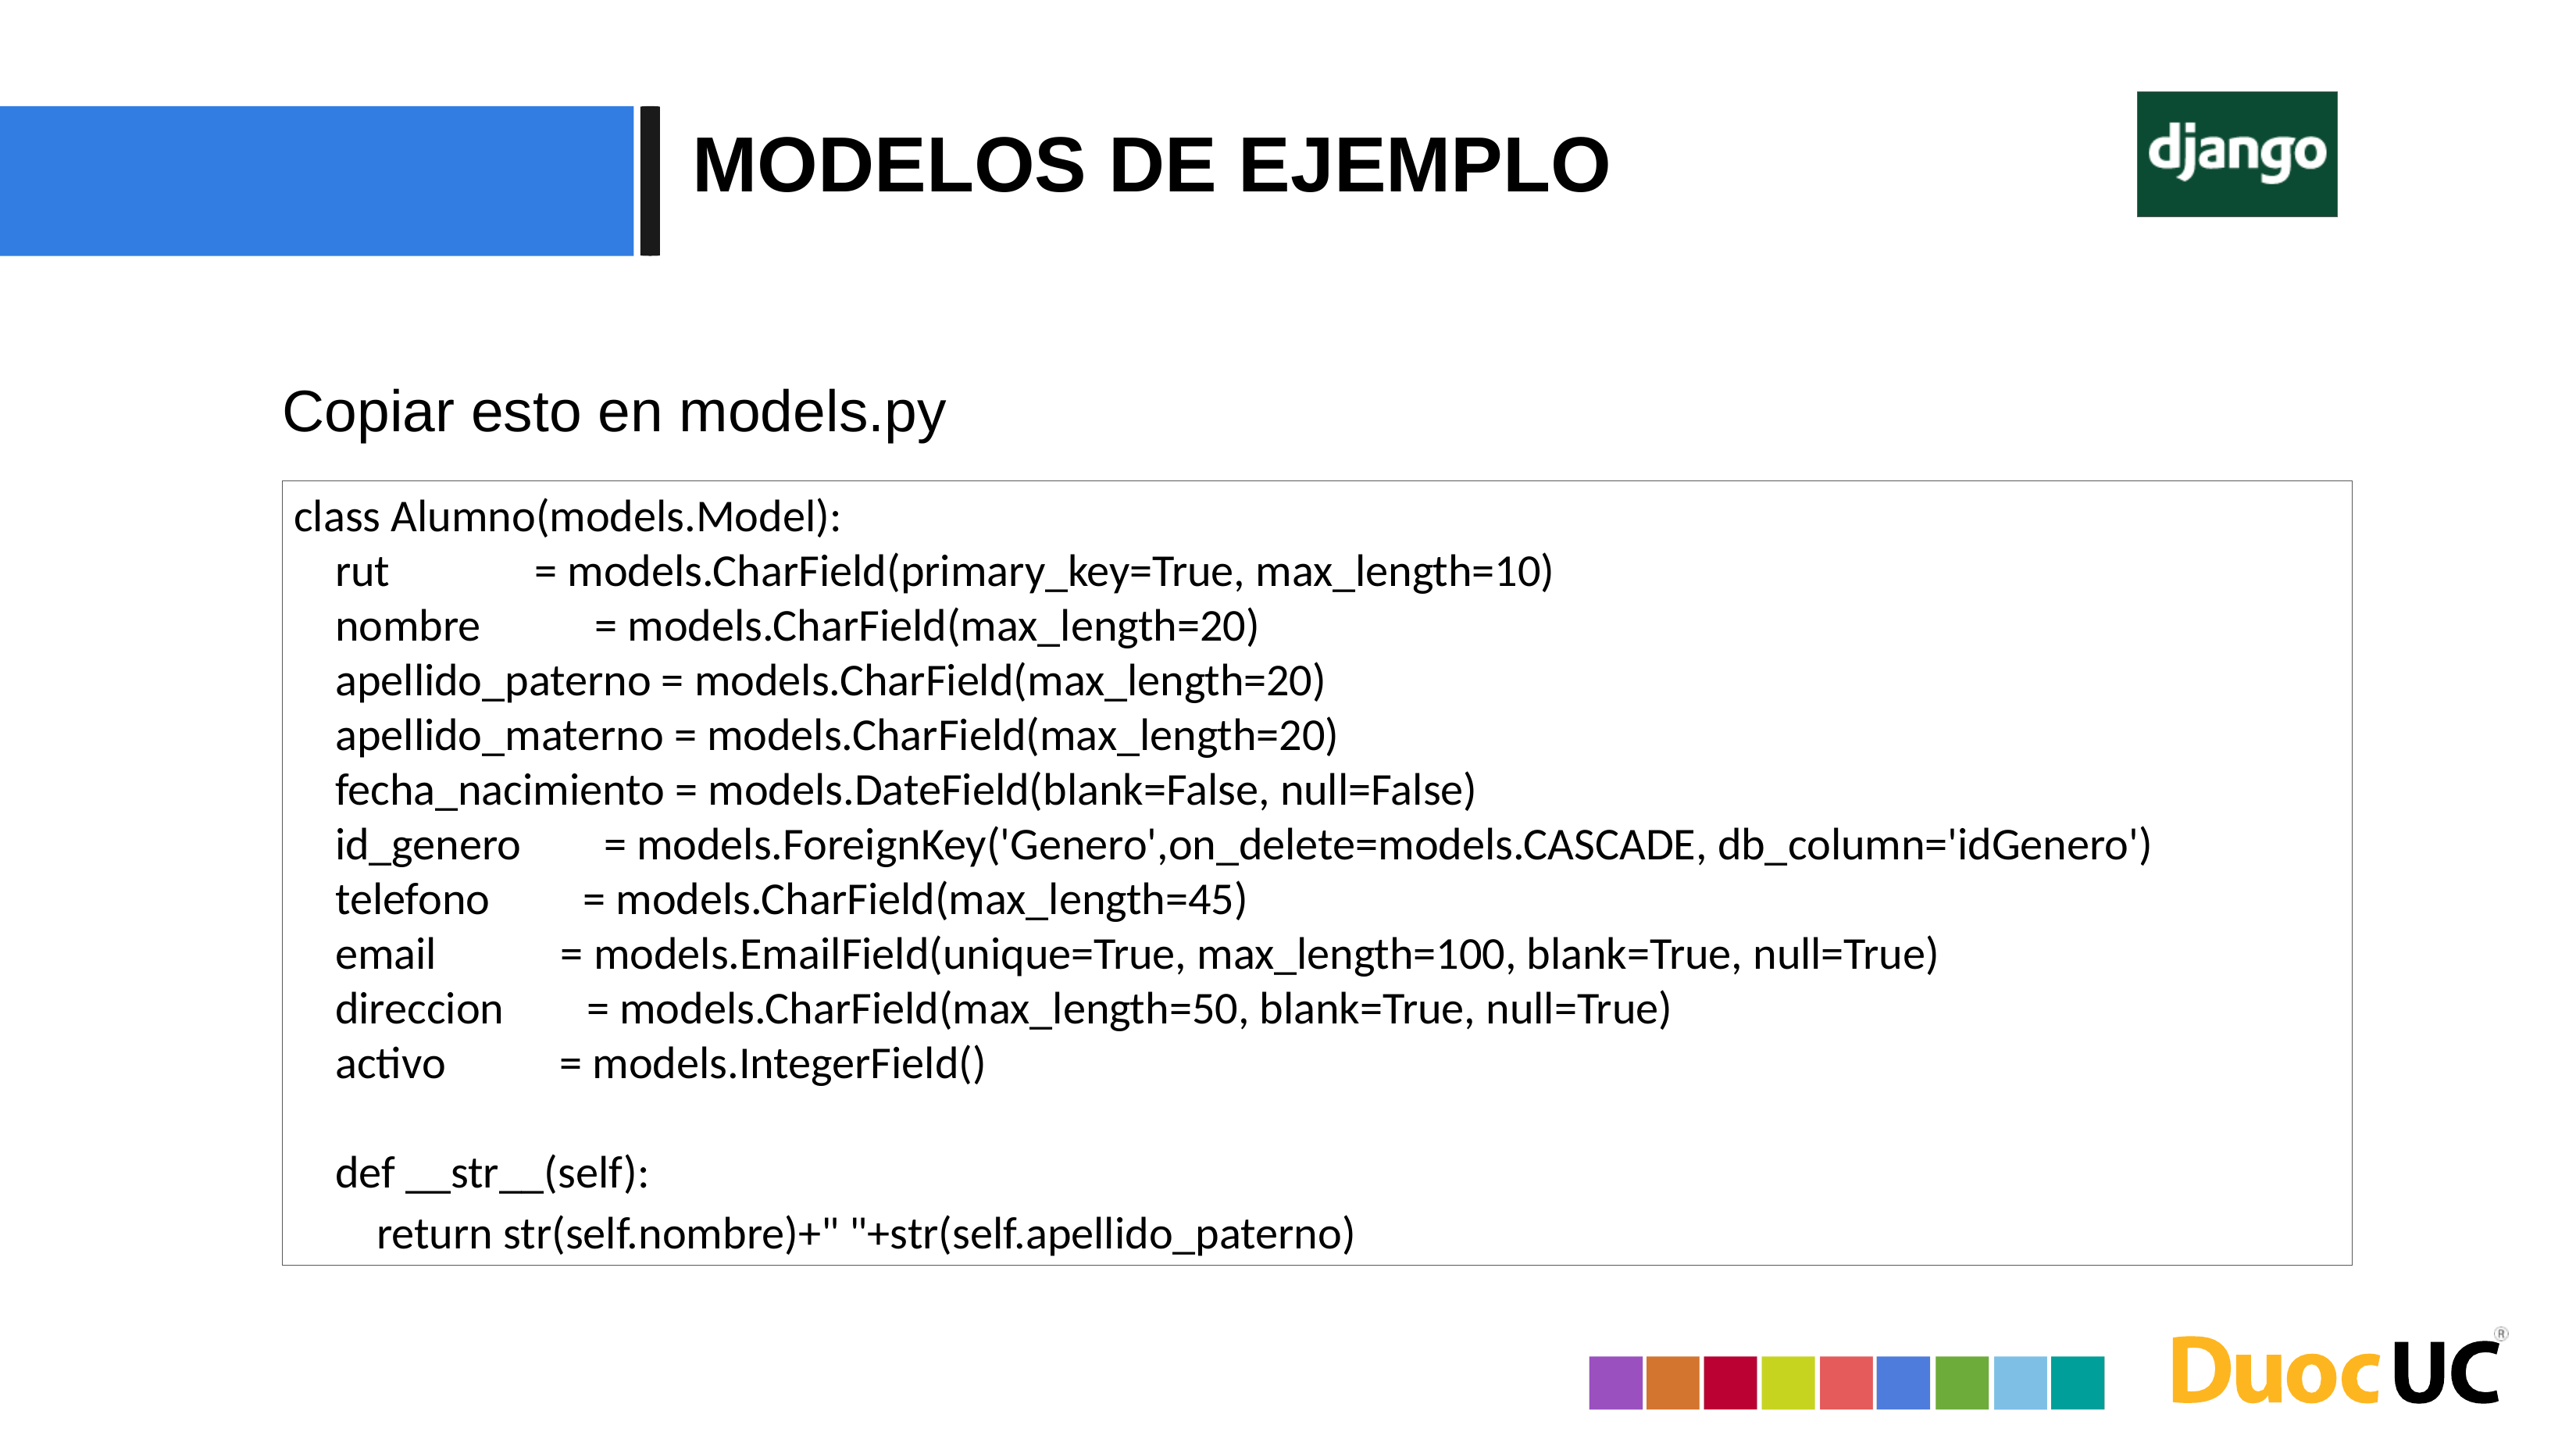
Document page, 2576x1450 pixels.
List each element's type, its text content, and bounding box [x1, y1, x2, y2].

text_box class Alumno(models.Model): rut = models.CharField(primary_key=True, max_length=10) nombre = models.CharField(max_length=20) apellido_paterno = models.CharField(max_length=20) apellido_materno = models.CharField(max_length=20) fecha_nacimiento = models.DateField(blank=False, null=False) id_genero = models.ForeignKey('Genero',on_delete=models.CASCADE, db_column='idGenero') telefono = models.CharField(max_length=45) email = models.EmailField(unique=True, max_length=100, blank=True, null=True) direccion = models.CharField(max_length=50, blank=True, null=True) activo = models.IntegerField() def __str__(self): return str(self.nombre)+" "+str(self.apellido_paterno) [282, 480, 2353, 1266]
list MODELOS DE EJEMPLO [692, 113, 1982, 209]
picture [2494, 1327, 2509, 1341]
list Copiar esto en models.py [282, 373, 2255, 445]
picture [2137, 91, 2338, 217]
picture [1579, 1327, 2121, 1434]
